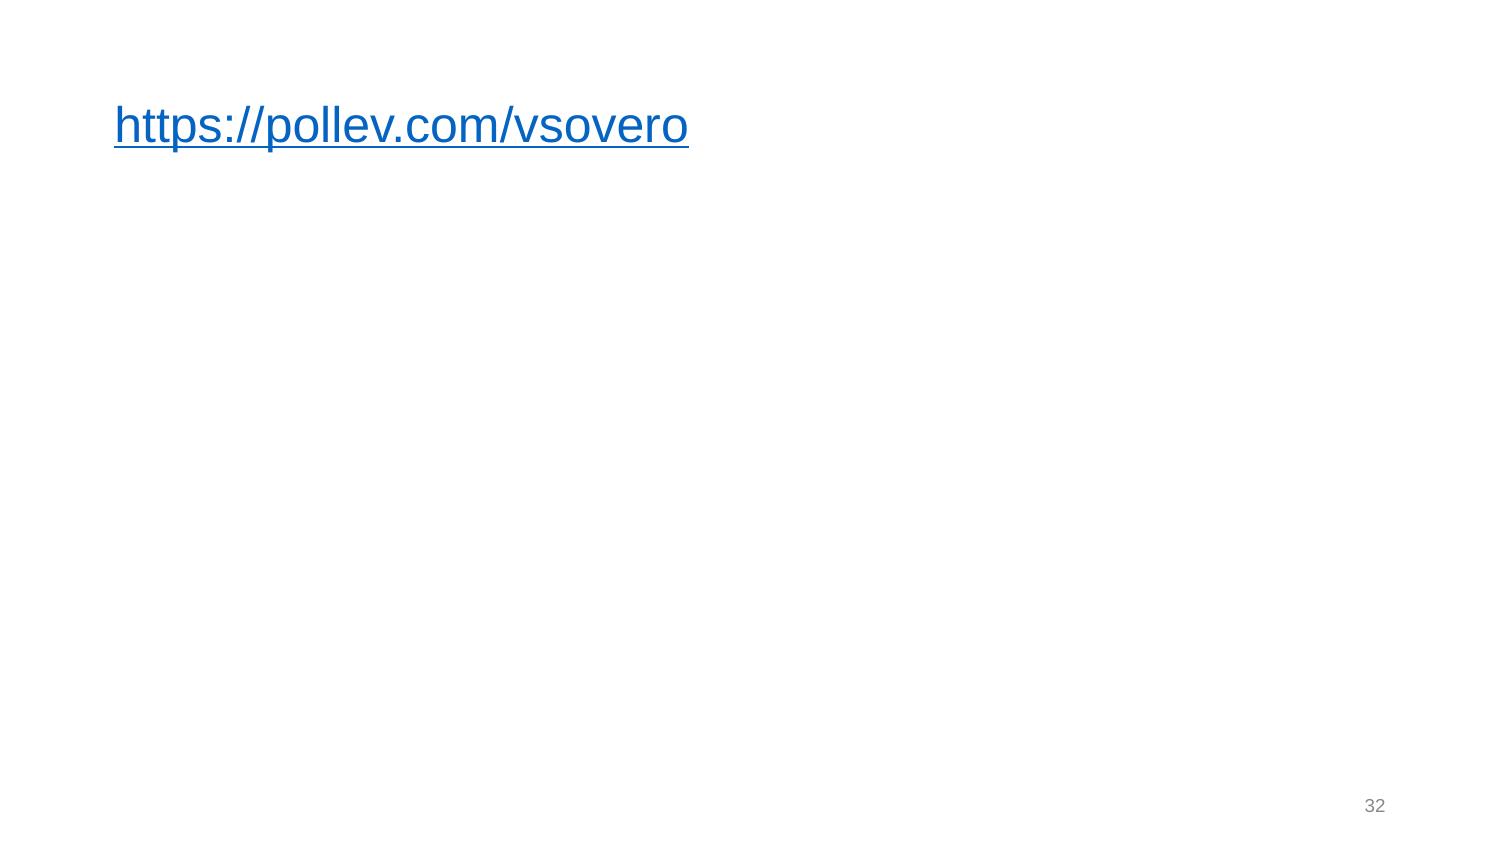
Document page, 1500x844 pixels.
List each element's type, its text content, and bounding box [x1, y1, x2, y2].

title https://pollev.com/vsovero [103, 44, 1397, 209]
slide_number 32 [1059, 782, 1397, 827]
